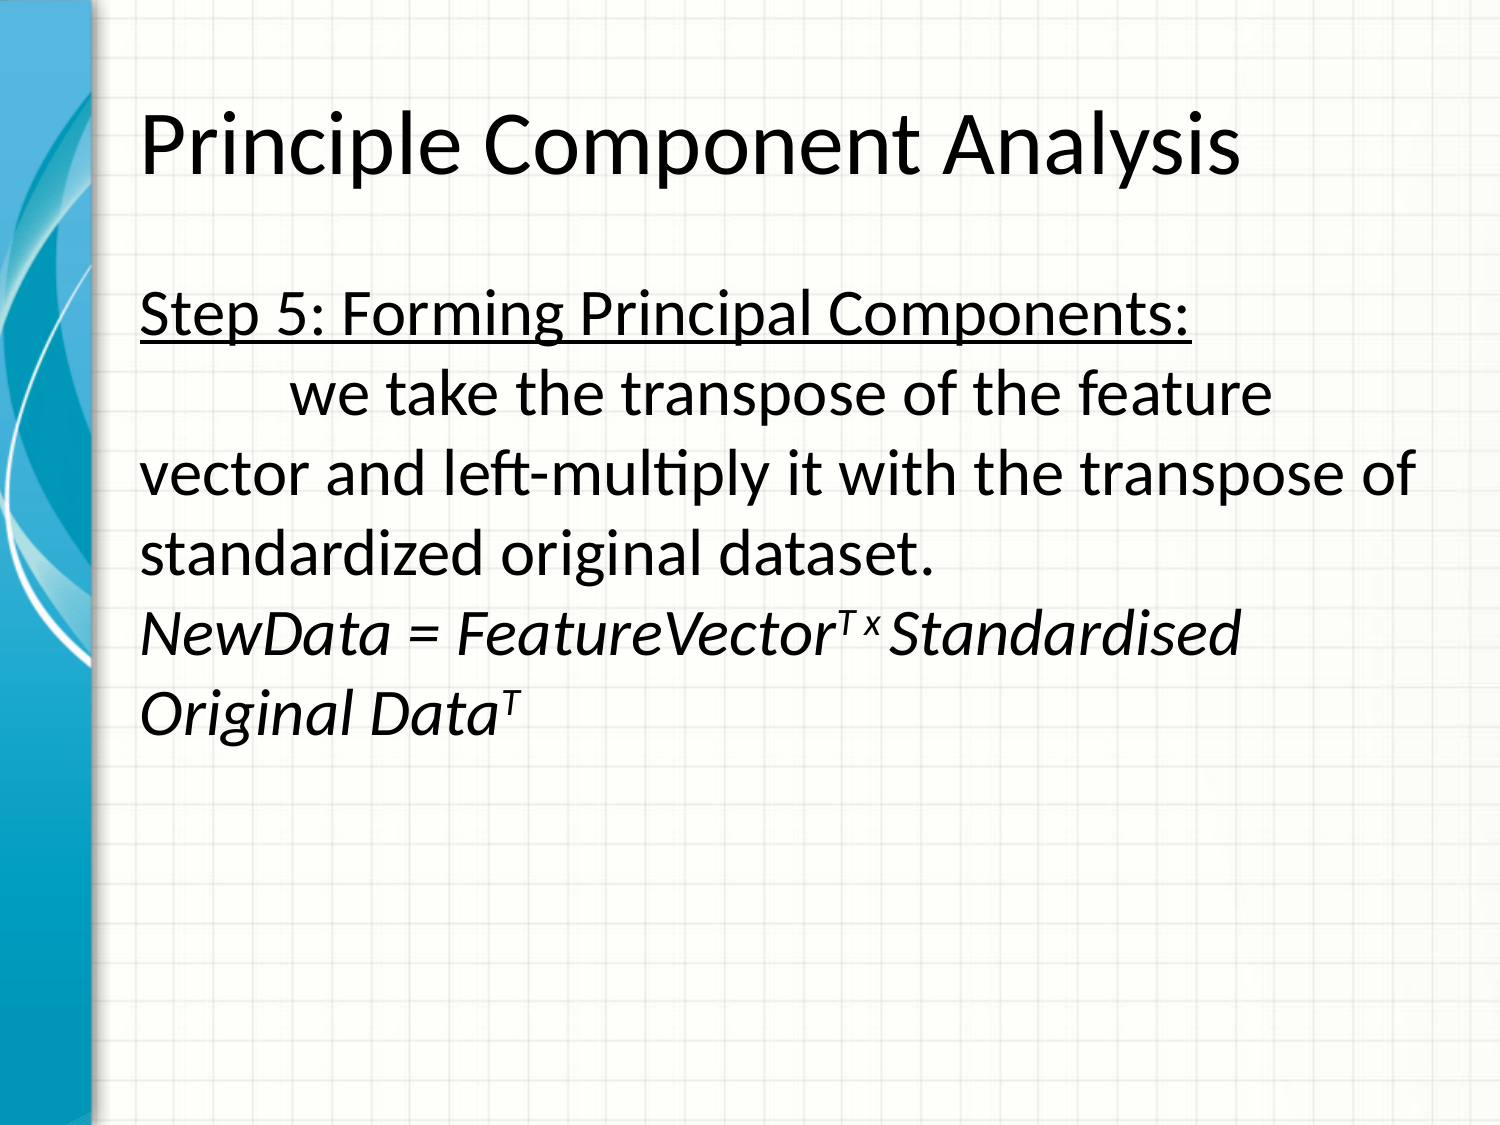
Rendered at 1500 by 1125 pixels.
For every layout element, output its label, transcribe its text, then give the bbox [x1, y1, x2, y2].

picture [0, 0, 1500, 1125]
text_box Step 5: Forming Principal Components: we take the transpose of the feature vector and left-multiply it with the transpose of standardized original dataset. NewData = FeatureVectorT x Standardised Original DataT [124, 261, 1450, 967]
text_box Principle Component Analysis [124, 44, 1450, 232]
